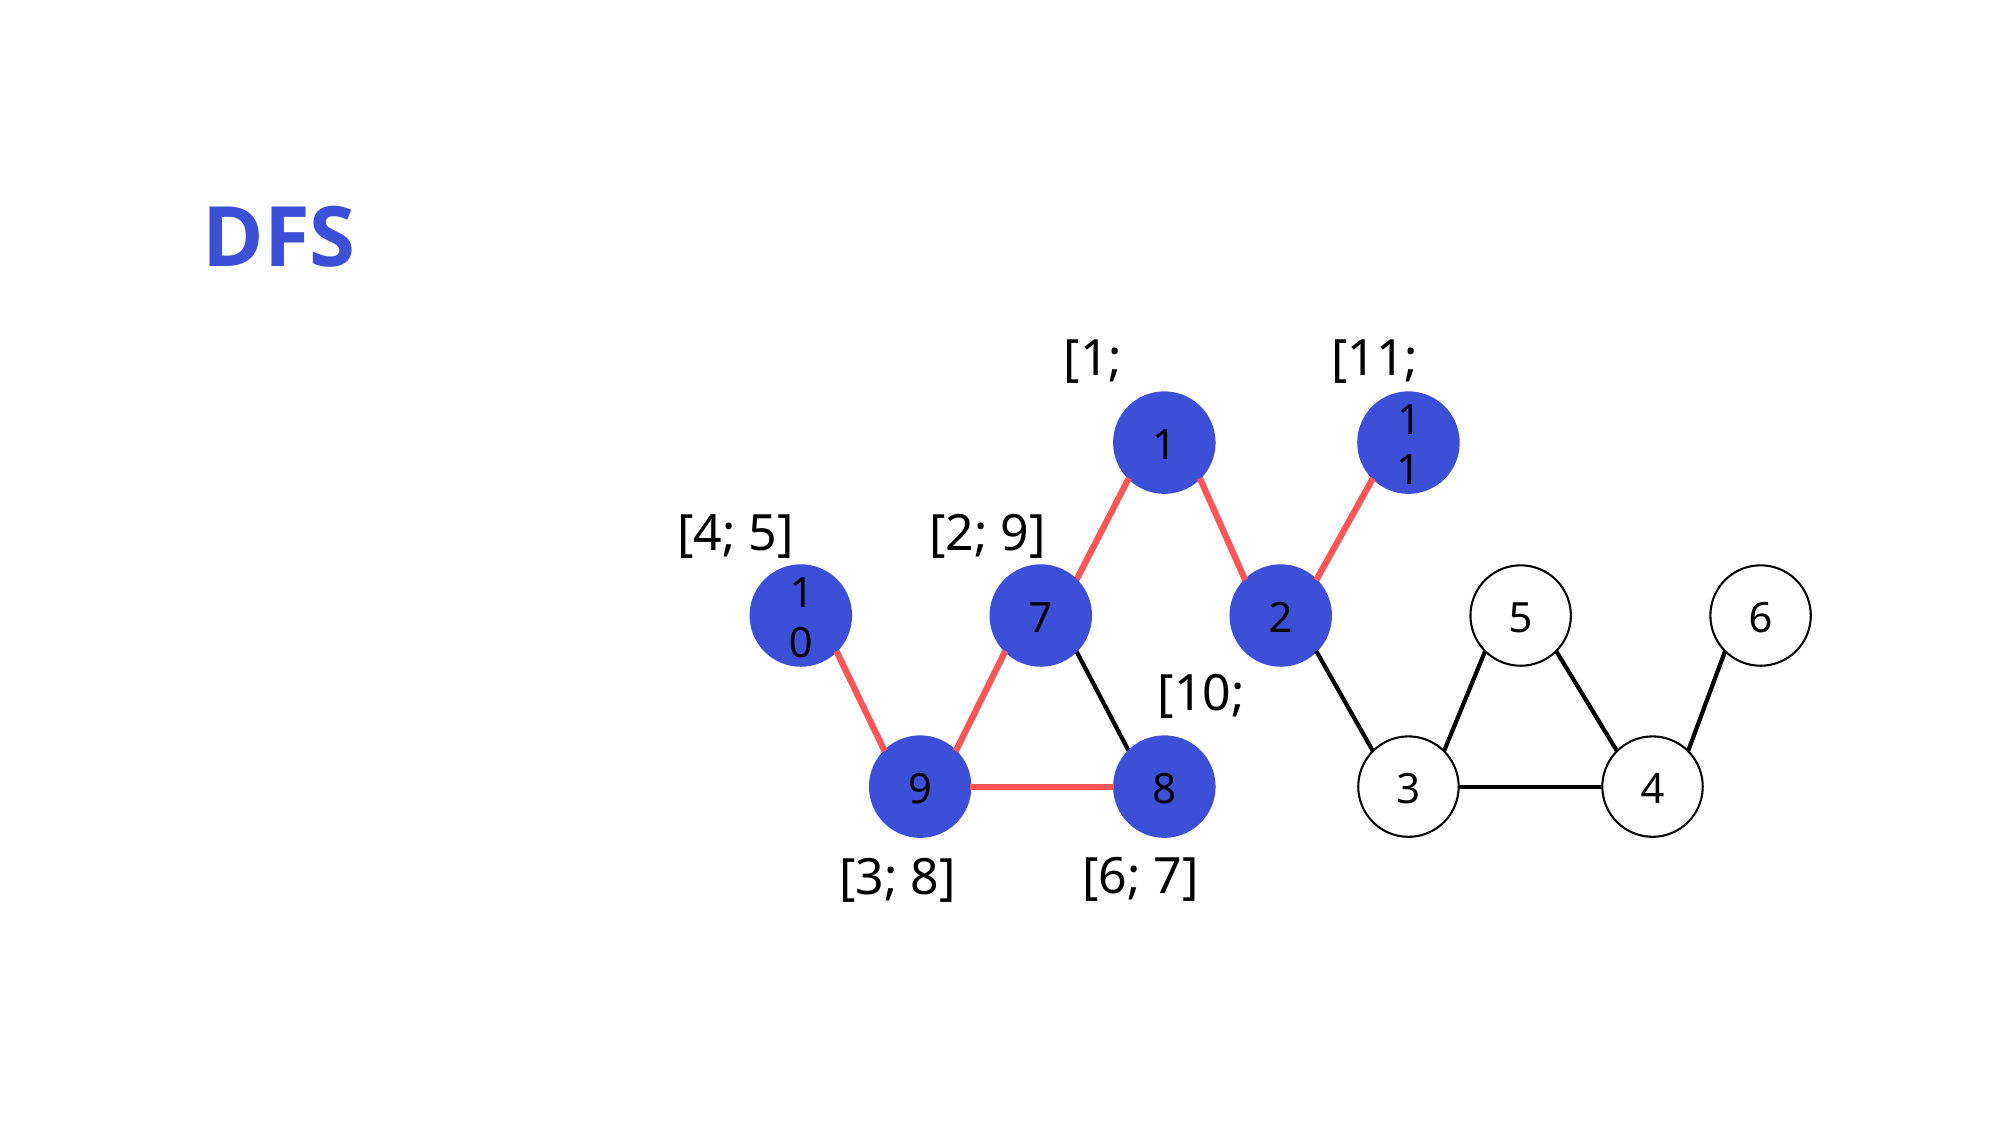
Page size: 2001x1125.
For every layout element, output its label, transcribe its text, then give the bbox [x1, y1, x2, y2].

text_box 2 [1229, 564, 1332, 652]
text_box DFS [187, 187, 1816, 307]
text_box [1688, 651, 1726, 752]
text_box 9 [868, 735, 972, 837]
text_box [6; 7] [1067, 836, 1234, 912]
text_box 10 [749, 568, 853, 667]
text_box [1076, 478, 1129, 581]
text_box [10; [1142, 652, 1316, 728]
text_box [3; 8] [824, 837, 992, 913]
text_box 3 [1357, 735, 1460, 838]
text_box [4; 5] [662, 492, 830, 568]
text_box [1; [1049, 318, 1216, 394]
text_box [1199, 478, 1246, 581]
text_box 6 [1709, 564, 1812, 667]
text_box [11; [1316, 317, 1505, 393]
text_box 4 [1601, 735, 1704, 838]
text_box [1076, 651, 1129, 752]
text_box 8 [1113, 735, 1216, 836]
text_box 1 [1113, 394, 1216, 494]
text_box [1443, 651, 1486, 752]
text_box 5 [1469, 564, 1572, 667]
text_box 11 [1357, 393, 1460, 494]
text_box [2; 9] [914, 492, 1076, 568]
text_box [1316, 651, 1374, 752]
text_box 7 [989, 568, 1093, 667]
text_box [955, 651, 1006, 752]
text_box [1316, 478, 1374, 581]
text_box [1556, 651, 1618, 752]
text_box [836, 651, 885, 752]
